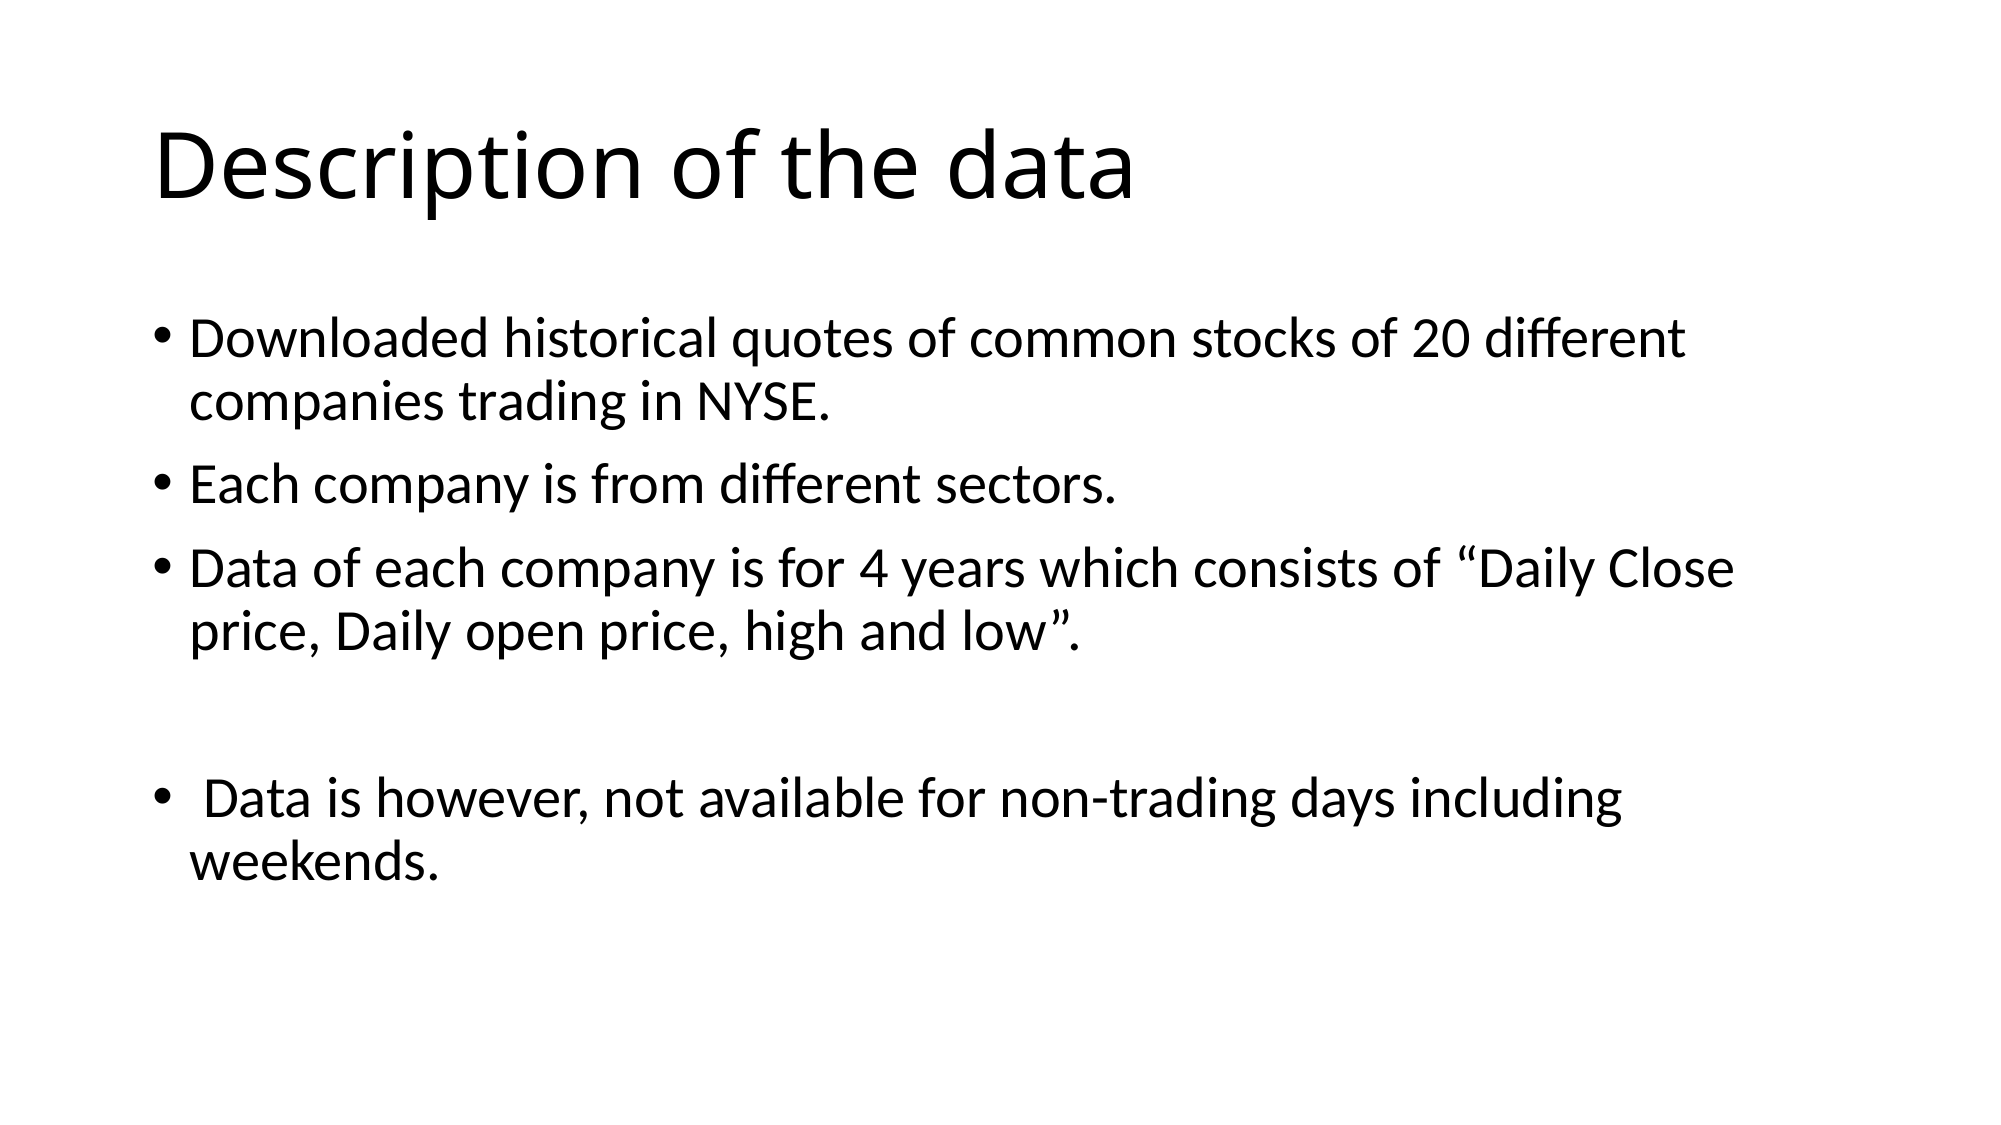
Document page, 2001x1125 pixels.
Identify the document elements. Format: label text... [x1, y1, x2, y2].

title Description of the data [137, 59, 1863, 278]
list Downloaded historical quotes of common stocks of 20 different companies trading in NYSE. Each company is from different sectors. Data of each company is for 4 years which consists of “Daily Close price, Daily open price, high and low”. Data is however, not available for non-trading days including weekends. [137, 299, 1863, 1014]
